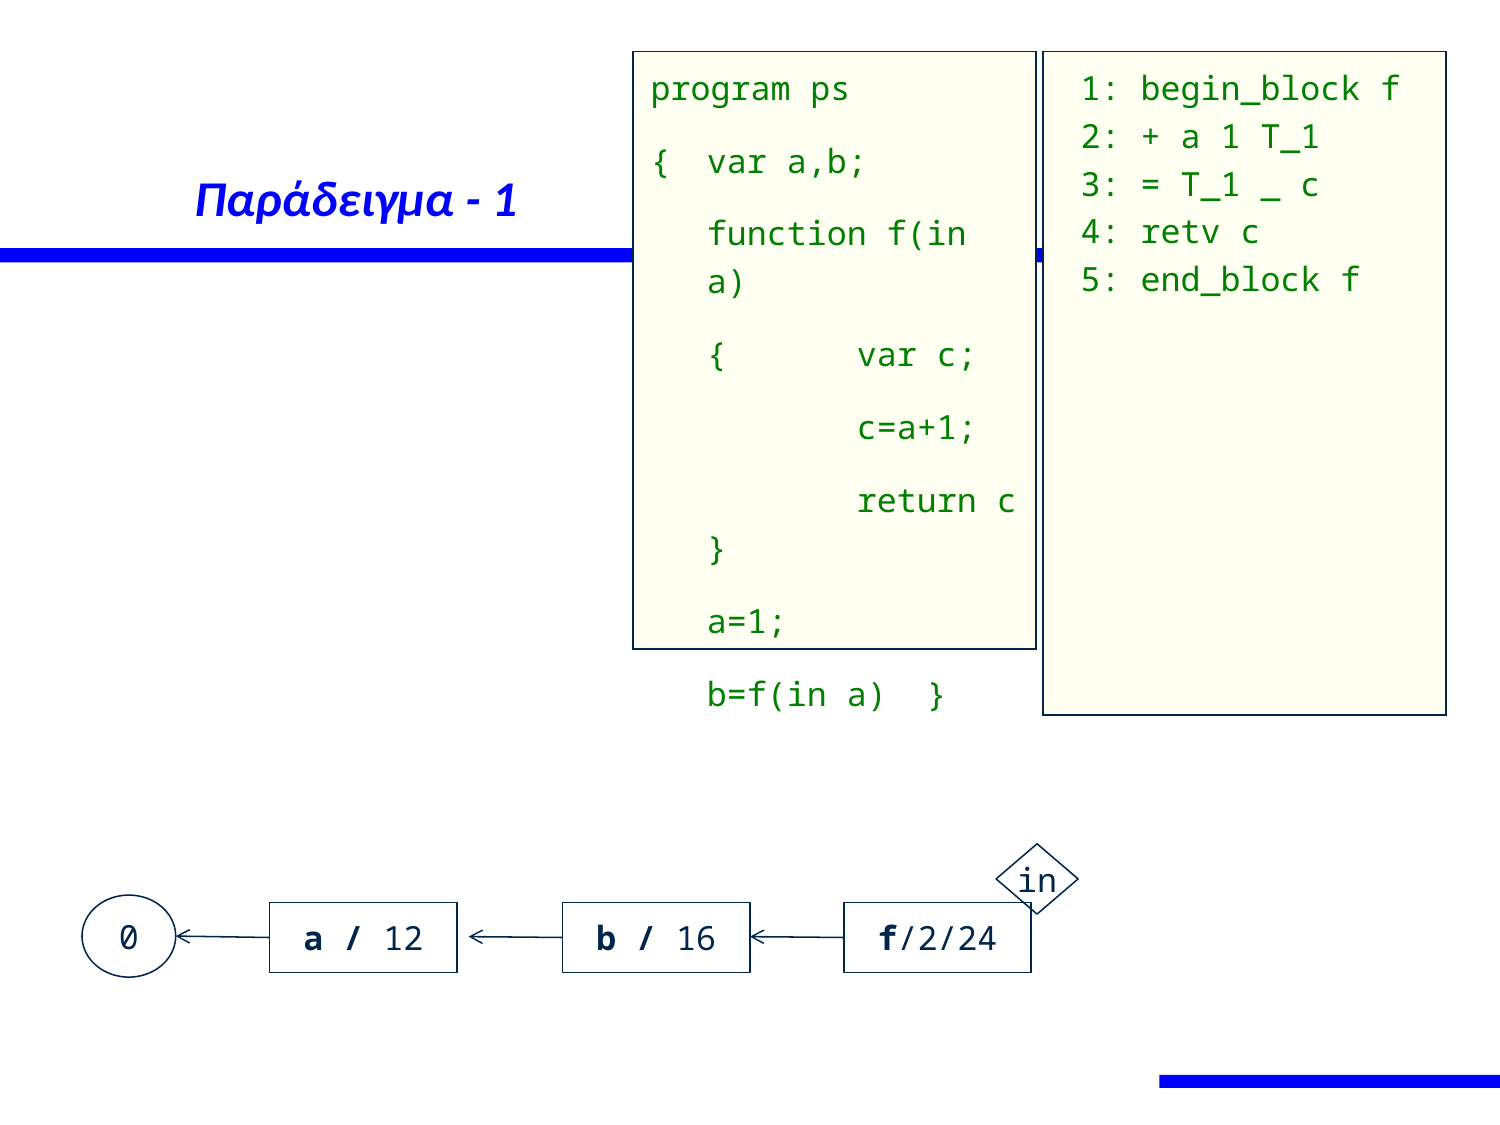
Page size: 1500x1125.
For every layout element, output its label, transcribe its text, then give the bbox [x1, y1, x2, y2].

text_box a / 12 [269, 902, 457, 973]
text_box f/2/24 [843, 902, 1032, 973]
text_box 1: begin_block f 2: + a 1 T_1 3: = T_1 _ c 4: retv c 5: end_block f [1042, 51, 1446, 715]
text_box in [996, 843, 1079, 915]
text_box b / 16 [562, 902, 750, 973]
list program ps { var a,b; function f(in a) { var c; c=a+1; return c } a=1; b=f(in a) } [632, 51, 1037, 650]
text_box 0 [81, 895, 176, 978]
title Παράδειγμα - 1 [179, 46, 1455, 235]
